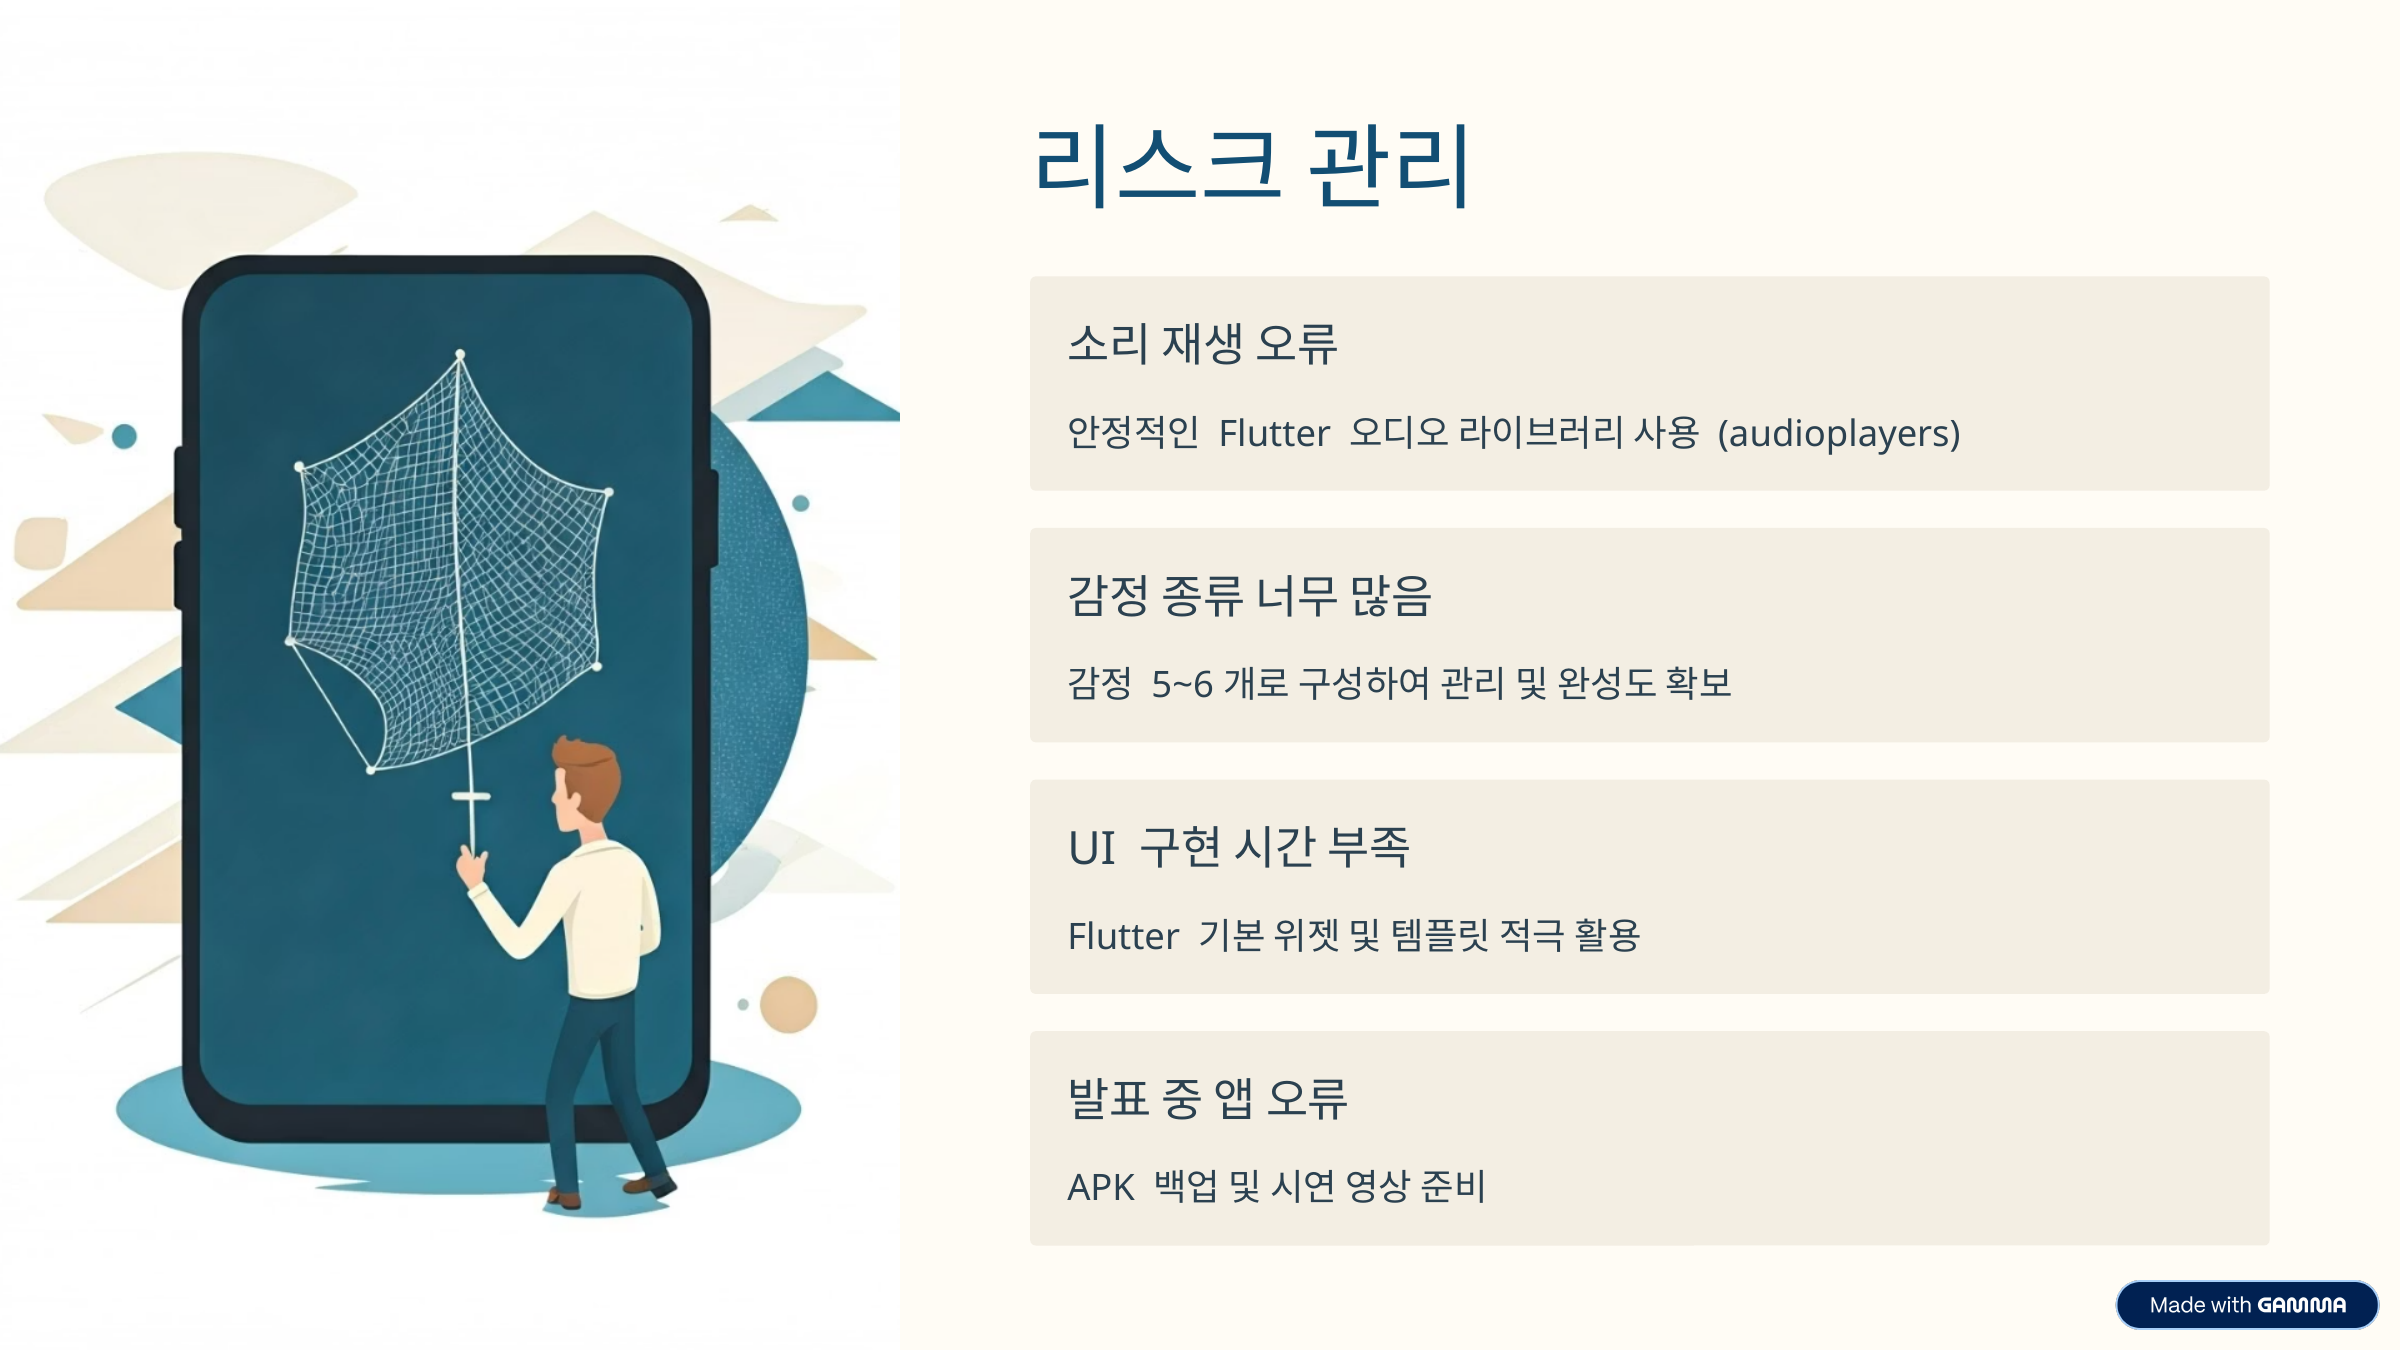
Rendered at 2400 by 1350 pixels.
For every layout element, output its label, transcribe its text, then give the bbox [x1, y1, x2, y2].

text_box 리스크 관리 [1030, 104, 1961, 221]
text_box UI 구현 시간 부족 [1067, 816, 1533, 875]
text_box 감정 종류 너무 많음 [1067, 565, 1533, 624]
text_box 소리 재생 오류 [1067, 313, 1533, 372]
picture [0, 0, 900, 1350]
text_box 감정 5~6개로 구성하여 관리 및 완성도 확보 [1067, 645, 2233, 706]
text_box APK 백업 및 시연 영상 준비 [1067, 1148, 2233, 1209]
text_box [1030, 779, 2270, 994]
picture [2106, 1271, 2389, 1339]
text_box Flutter 기본 위젯 및 템플릿 적극 활용 [1067, 897, 2233, 957]
text_box [1030, 527, 2270, 743]
text_box 발표 중 앱 오류 [1067, 1068, 1533, 1127]
text_box [1030, 276, 2270, 491]
text_box [1030, 1031, 2270, 1246]
text_box 안정적인 Flutter 오디오 라이브러리 사용 (audioplayers) [1067, 394, 2233, 454]
